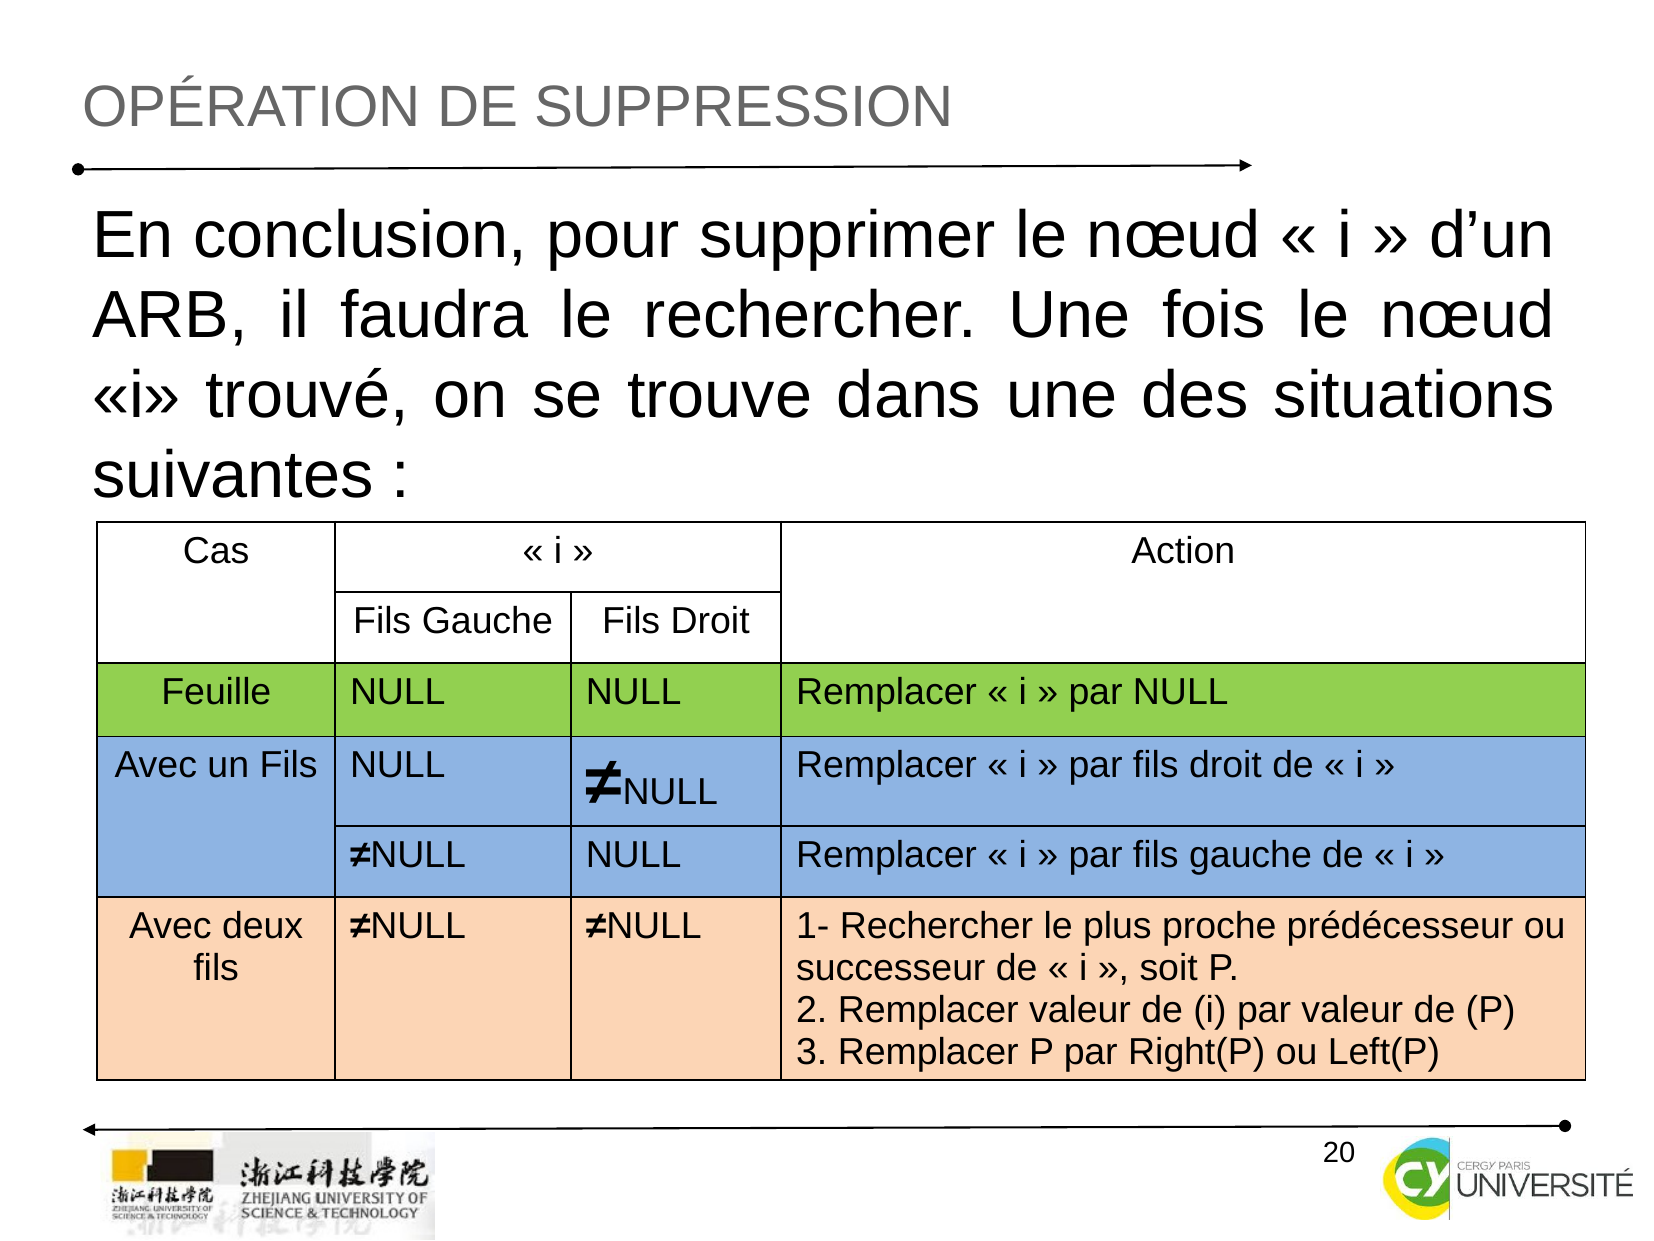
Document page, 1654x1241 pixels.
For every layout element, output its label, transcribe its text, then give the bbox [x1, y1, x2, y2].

picture [1380, 1136, 1633, 1220]
text_box En conclusion, pour supprimer le nœud « i » d’un ARB, il faudra le rechercher. Une fois le nœud «i» trouvé, on se trouve dans une des situations suivantes : [74, 190, 1557, 1169]
table_cell Remplacer « i » par NULL [782, 664, 1585, 736]
table_header Cas [98, 523, 334, 662]
table_cell NULL [572, 827, 780, 896]
table_cell ≠NULL [572, 898, 780, 1079]
table_cell ≠NULL [336, 898, 570, 1079]
table_cell NULL [572, 664, 780, 736]
table_cell Avec un Fils [98, 737, 334, 896]
table_cell Fils Droit [572, 593, 780, 662]
text_box OPÉRATION DE SUPPRESSION [82, 49, 1571, 158]
table_header « i » [336, 523, 780, 591]
table_cell 1- Rechercher le plus proche prédécesseur ou successeur de « i », soit P. 2. Remplacer valeur de (i) par valeur de (P) 3. Remplacer P par Right(P) ou Left(P) [782, 898, 1585, 1079]
table_cell Avec deux fils [98, 898, 334, 1079]
table_cell Feuille [98, 664, 334, 736]
table_cell NULL [336, 737, 570, 825]
table_cell Fils Gauche [336, 593, 570, 662]
table_cell Remplacer « i » par fils droit de « i » [782, 737, 1585, 825]
table_cell Remplacer « i » par fils gauche de « i » [782, 827, 1585, 896]
table_cell ≠NULL [572, 737, 780, 825]
table_cell NULL [336, 664, 570, 736]
table_header Action [782, 523, 1585, 662]
table_cell ≠NULL [336, 827, 570, 896]
picture [100, 1169, 435, 1240]
